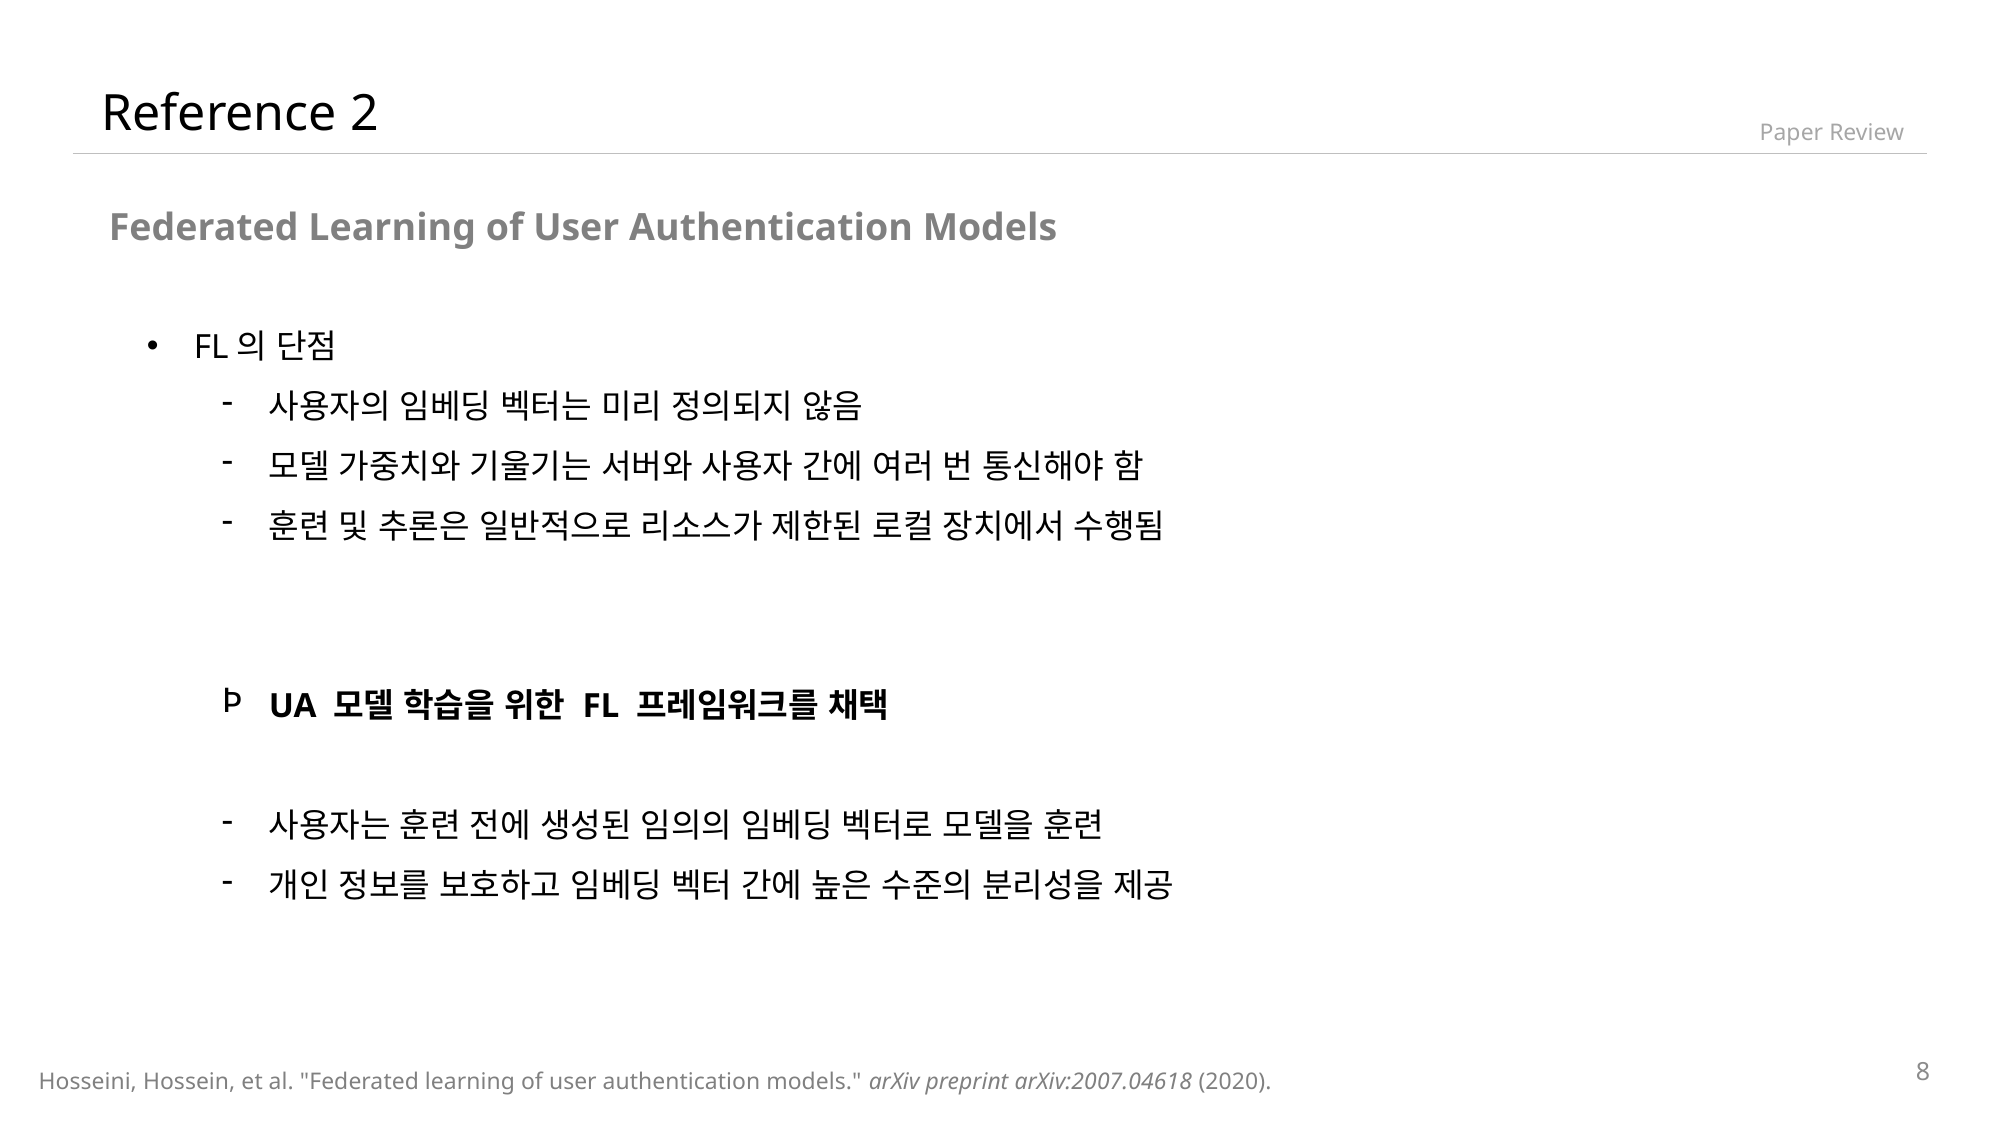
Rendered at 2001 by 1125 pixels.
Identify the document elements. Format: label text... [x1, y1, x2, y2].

text_box Paper Review [1744, 110, 1920, 153]
text_box Reference 2 [86, 72, 394, 148]
text_box Hosseini, Hossein, et al. "Federated learning of user authentication models." arXiv preprint arXiv:2007.04618 (2020). [23, 1059, 1791, 1102]
slide_number 8 [1495, 1042, 1946, 1103]
text_box Federated Learning of User Authentication Models [94, 196, 1656, 256]
text_box FL의 단점 사용자의 임베딩 벡터는 미리 정의되지 않음 모델 가중치와 기울기는 서버와 사용자 간에 여러 번 통신해야 함 훈련 및 추론은 일반적으로 리소스가 제한된 로컬 장치에서 수행됨 UA 모델 학습을 위한 FL 프레임워크를 채택 사용자는 훈련 전에 생성된 임의의 임베딩 벡터로 모델을 훈련 개인 정보를 보호하고 임베딩 벡터 간에 높은 수준의 분리성을 제공 [132, 297, 1899, 912]
